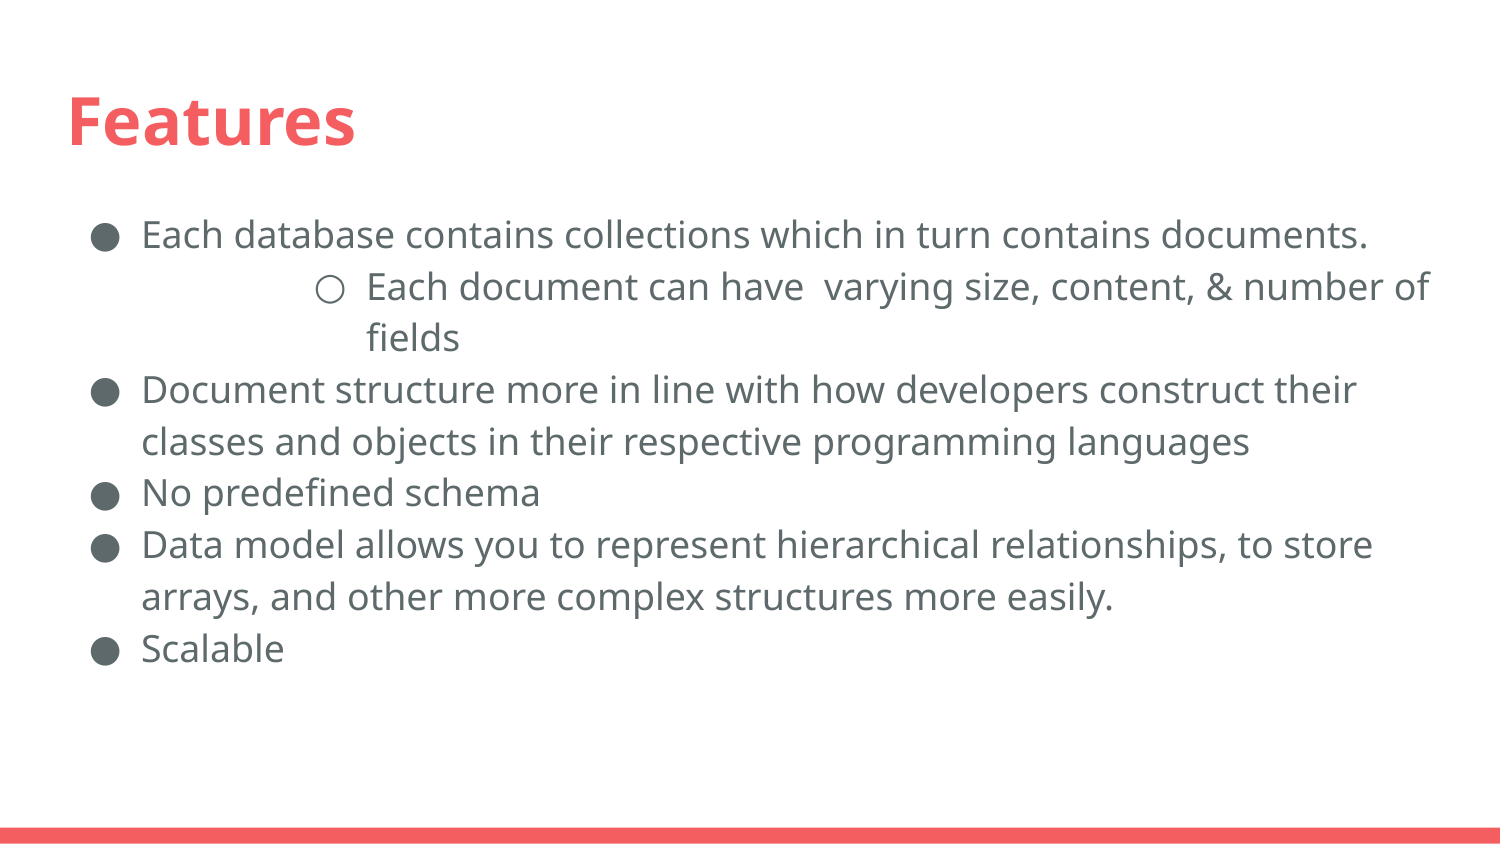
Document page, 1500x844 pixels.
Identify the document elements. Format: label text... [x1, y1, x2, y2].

title Features [51, 64, 1449, 167]
list Each database contains collections which in turn contains documents. Each document can have varying size, content, & number of fields Document structure more in line with how developers construct their classes and objects in their respective programming languages No predefined schema Data model allows you to represent hierarchical relationships, to store arrays, and other more complex structures more easily. Scalable [51, 189, 1449, 750]
